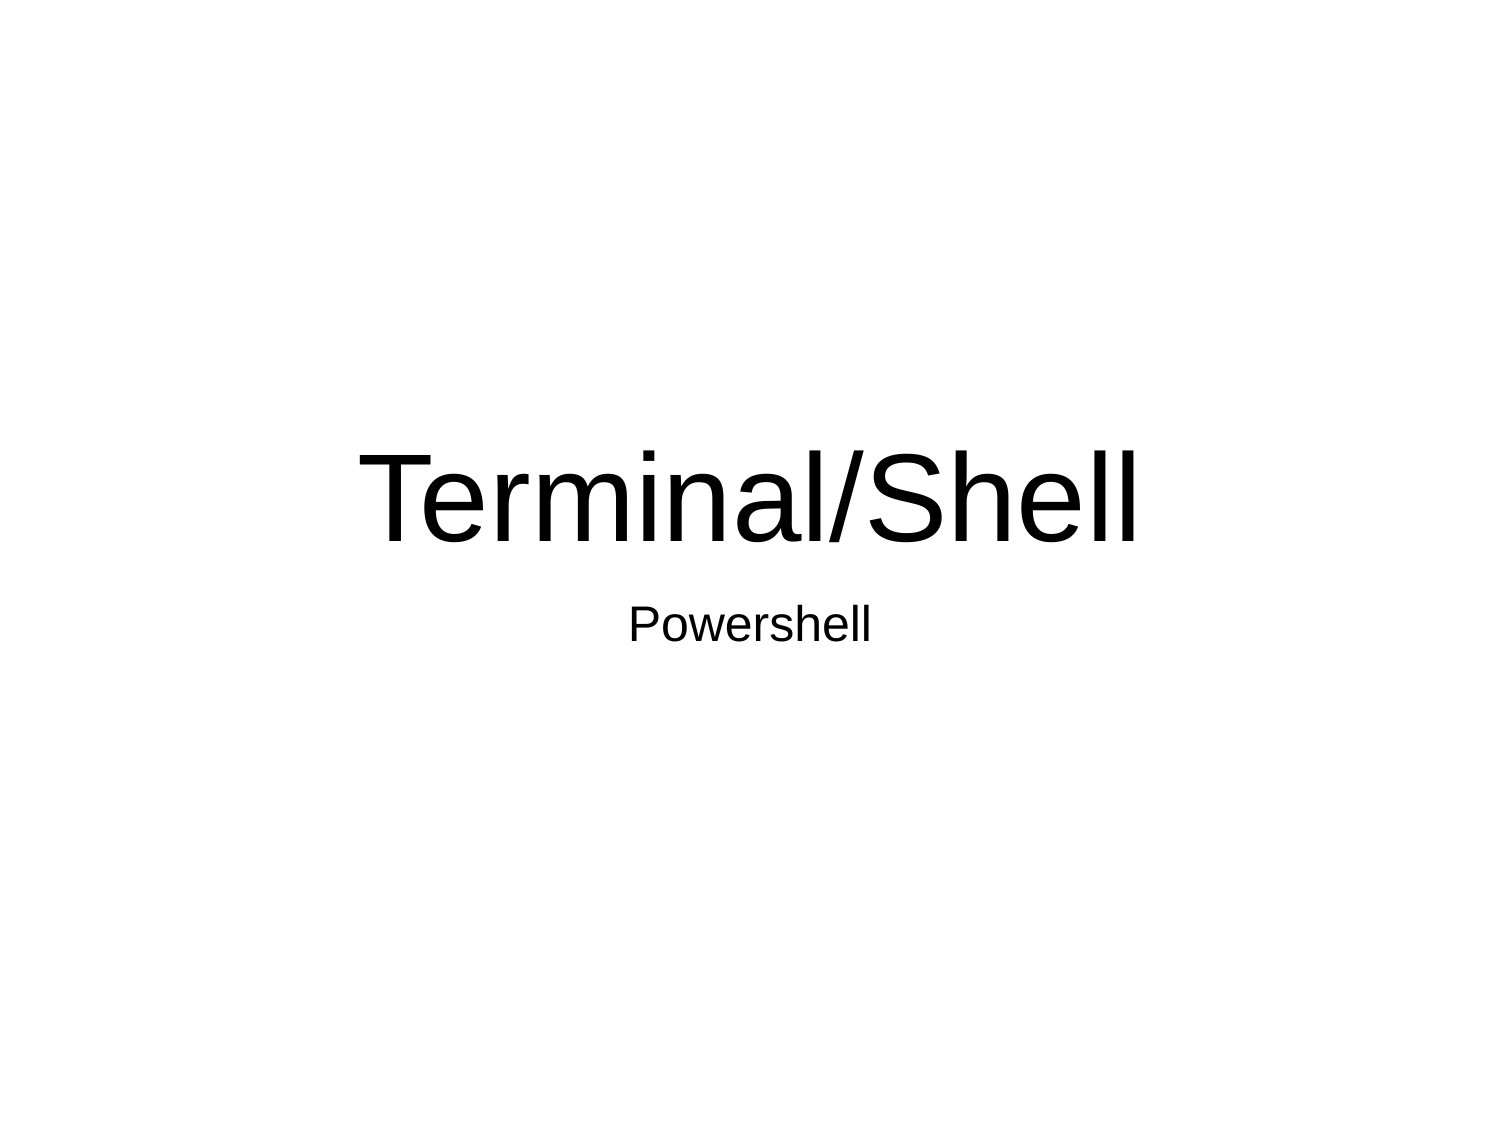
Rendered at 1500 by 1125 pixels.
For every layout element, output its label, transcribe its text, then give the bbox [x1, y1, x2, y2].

title Terminal/Shell [112, 184, 1388, 576]
subtitle Powershell [187, 590, 1313, 863]
